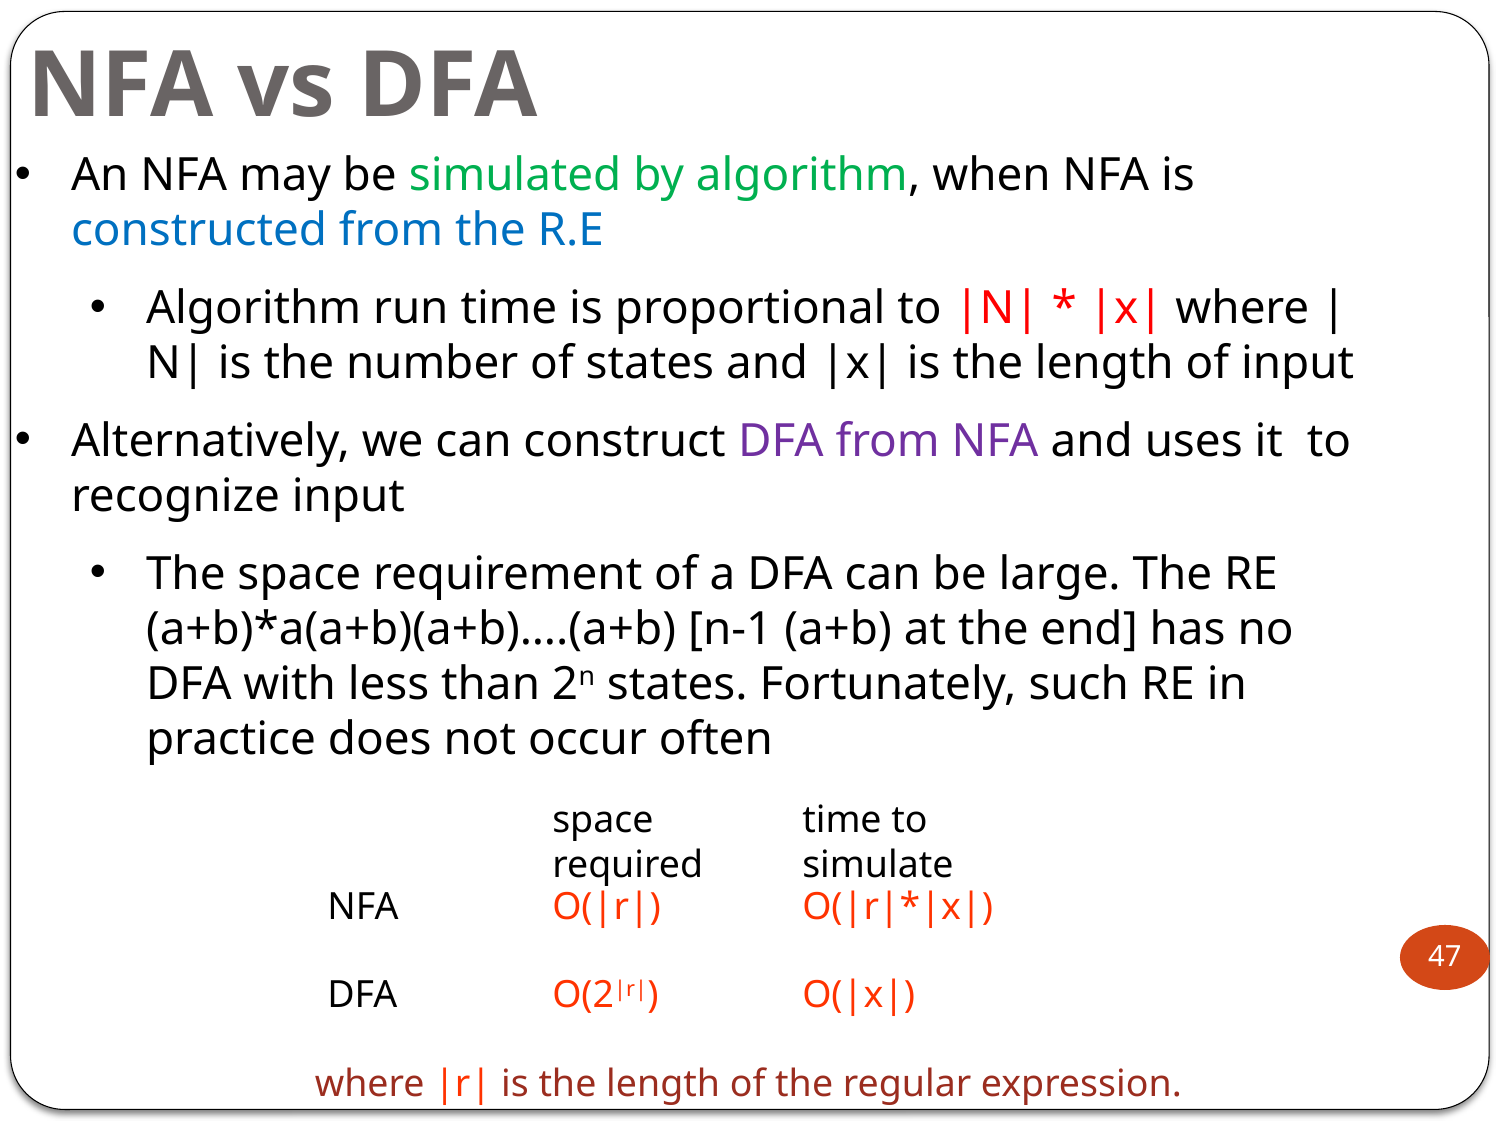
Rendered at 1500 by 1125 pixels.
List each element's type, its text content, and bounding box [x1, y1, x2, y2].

text_box An NFA may be simulated by algorithm, when NFA is constructed from the R.E Algorithm run time is proportional to |N| * |x| where |N| is the number of states and |x| is the length of input Alternatively, we can construct DFA from NFA and uses it to recognize input The space requirement of a DFA can be large. The RE (a+b)*a(a+b)(a+b)….(a+b) [n-1 (a+b) at the end] has no DFA with less than 2n states. Fortunately, such RE in practice does not occur often [0, 137, 1375, 771]
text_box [312, 787, 1013, 1038]
text_box where |r| is the length of the regular expression. [299, 1051, 1413, 1111]
title NFA vs DFA [12, 0, 1263, 137]
slide_number 47 [1399, 924, 1490, 991]
